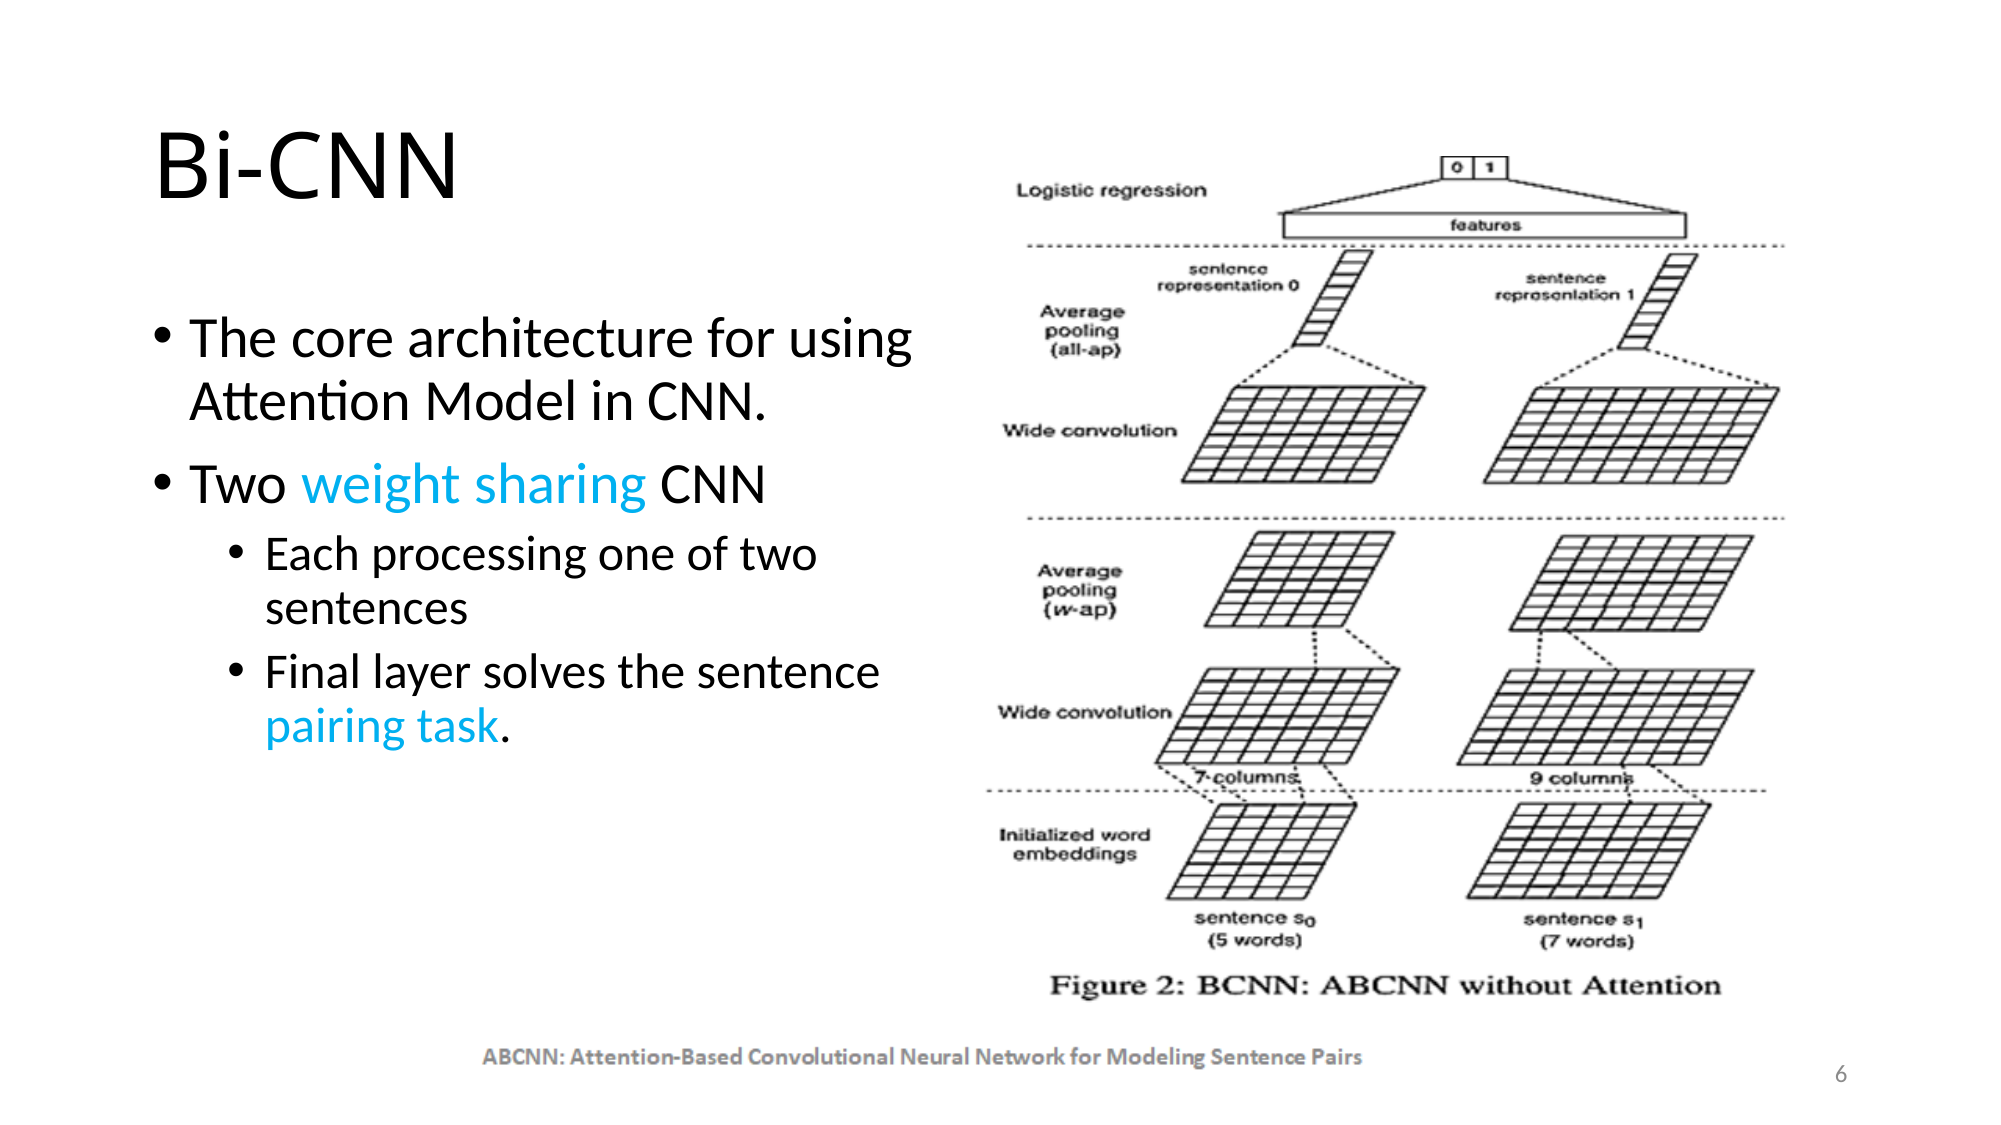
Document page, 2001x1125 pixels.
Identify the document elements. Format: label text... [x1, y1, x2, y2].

title Bi-CNN [137, 59, 1863, 278]
list The core architecture for using Attention Model in CNN. Two weight sharing CNN Each processing one of two sentences Final layer solves the sentence pairing task. [137, 299, 967, 1014]
picture [262, 1033, 1583, 1103]
picture [967, 156, 1809, 1014]
slide_number 6 [1583, 1042, 1863, 1103]
